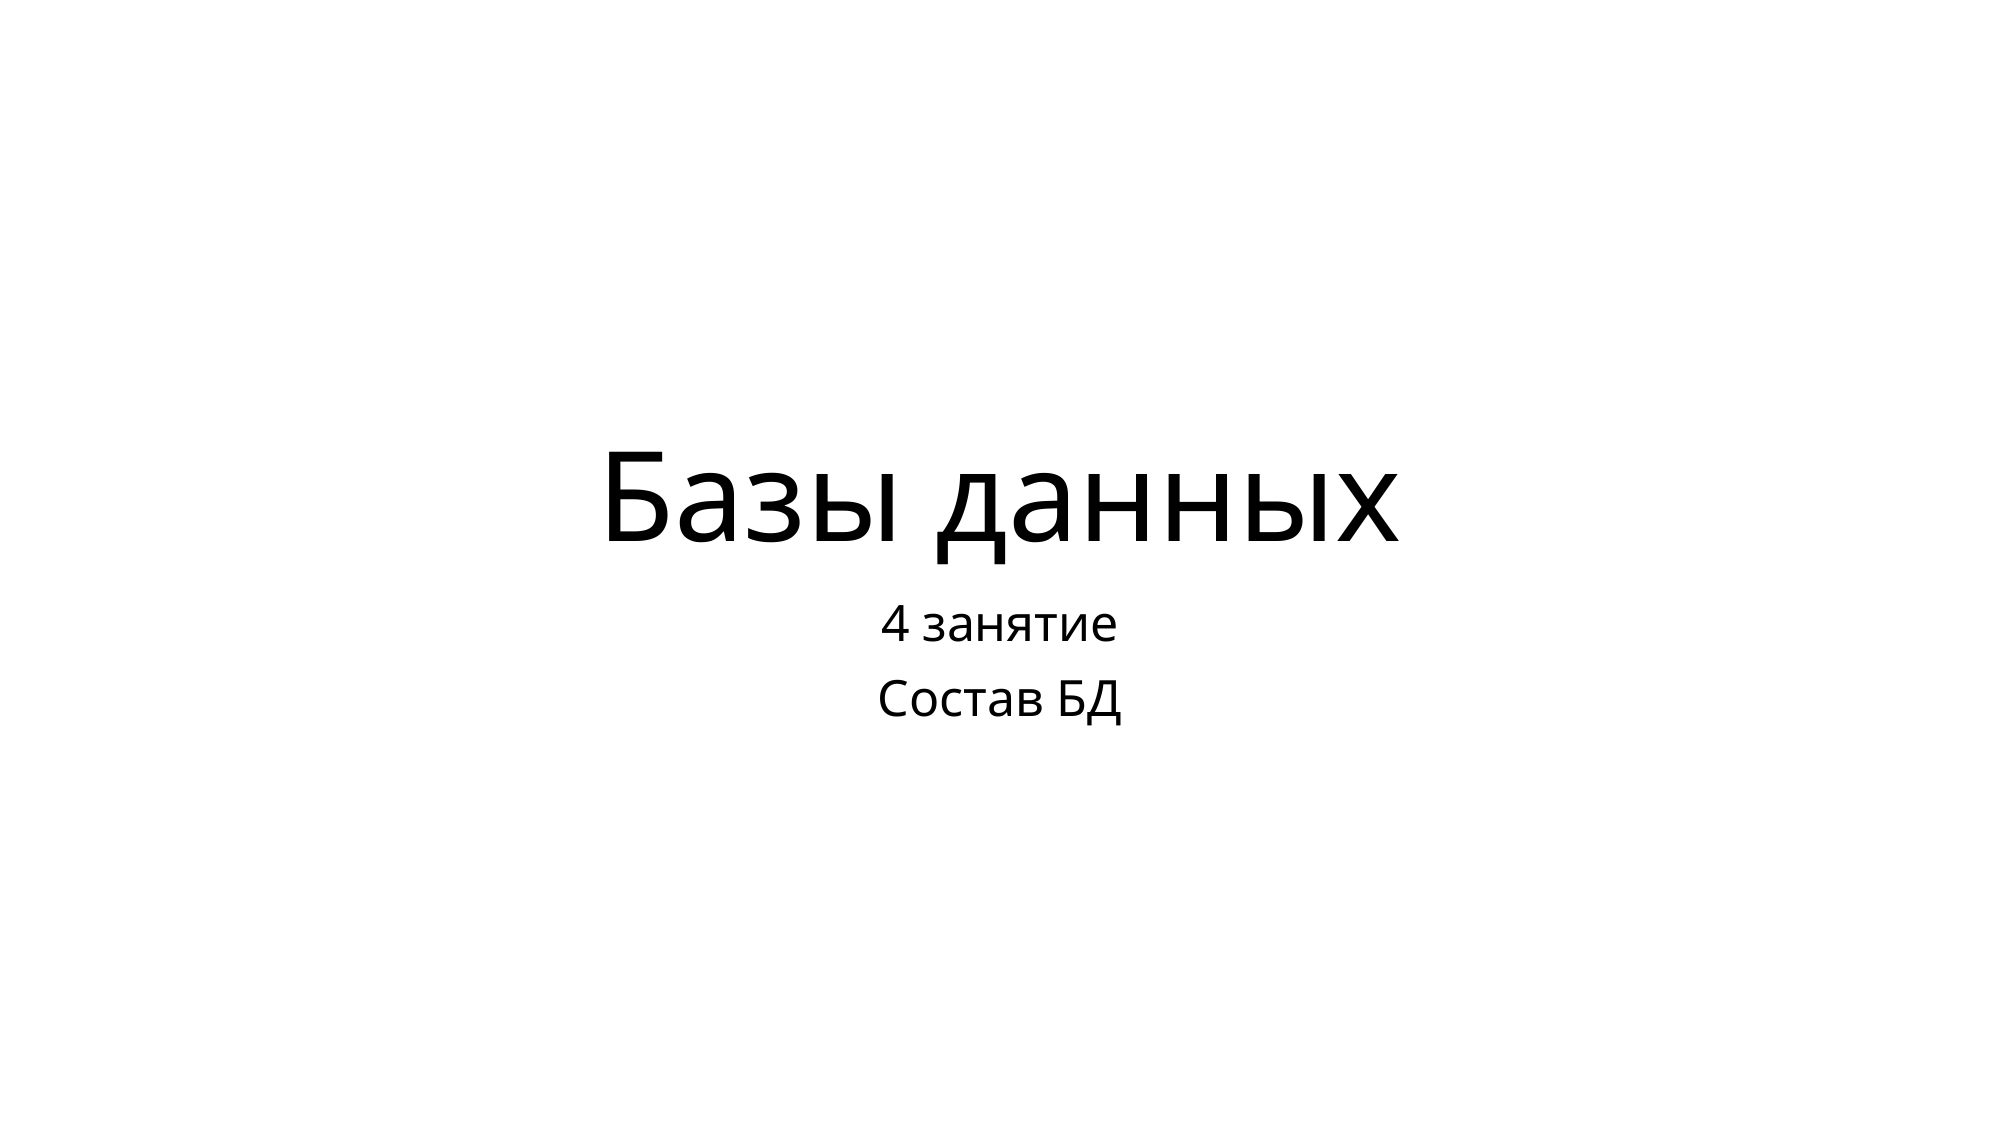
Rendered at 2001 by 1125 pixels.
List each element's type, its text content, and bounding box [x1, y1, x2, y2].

subtitle 4 занятие Состав БД [249, 590, 1750, 863]
title Базы данных [249, 184, 1750, 576]
